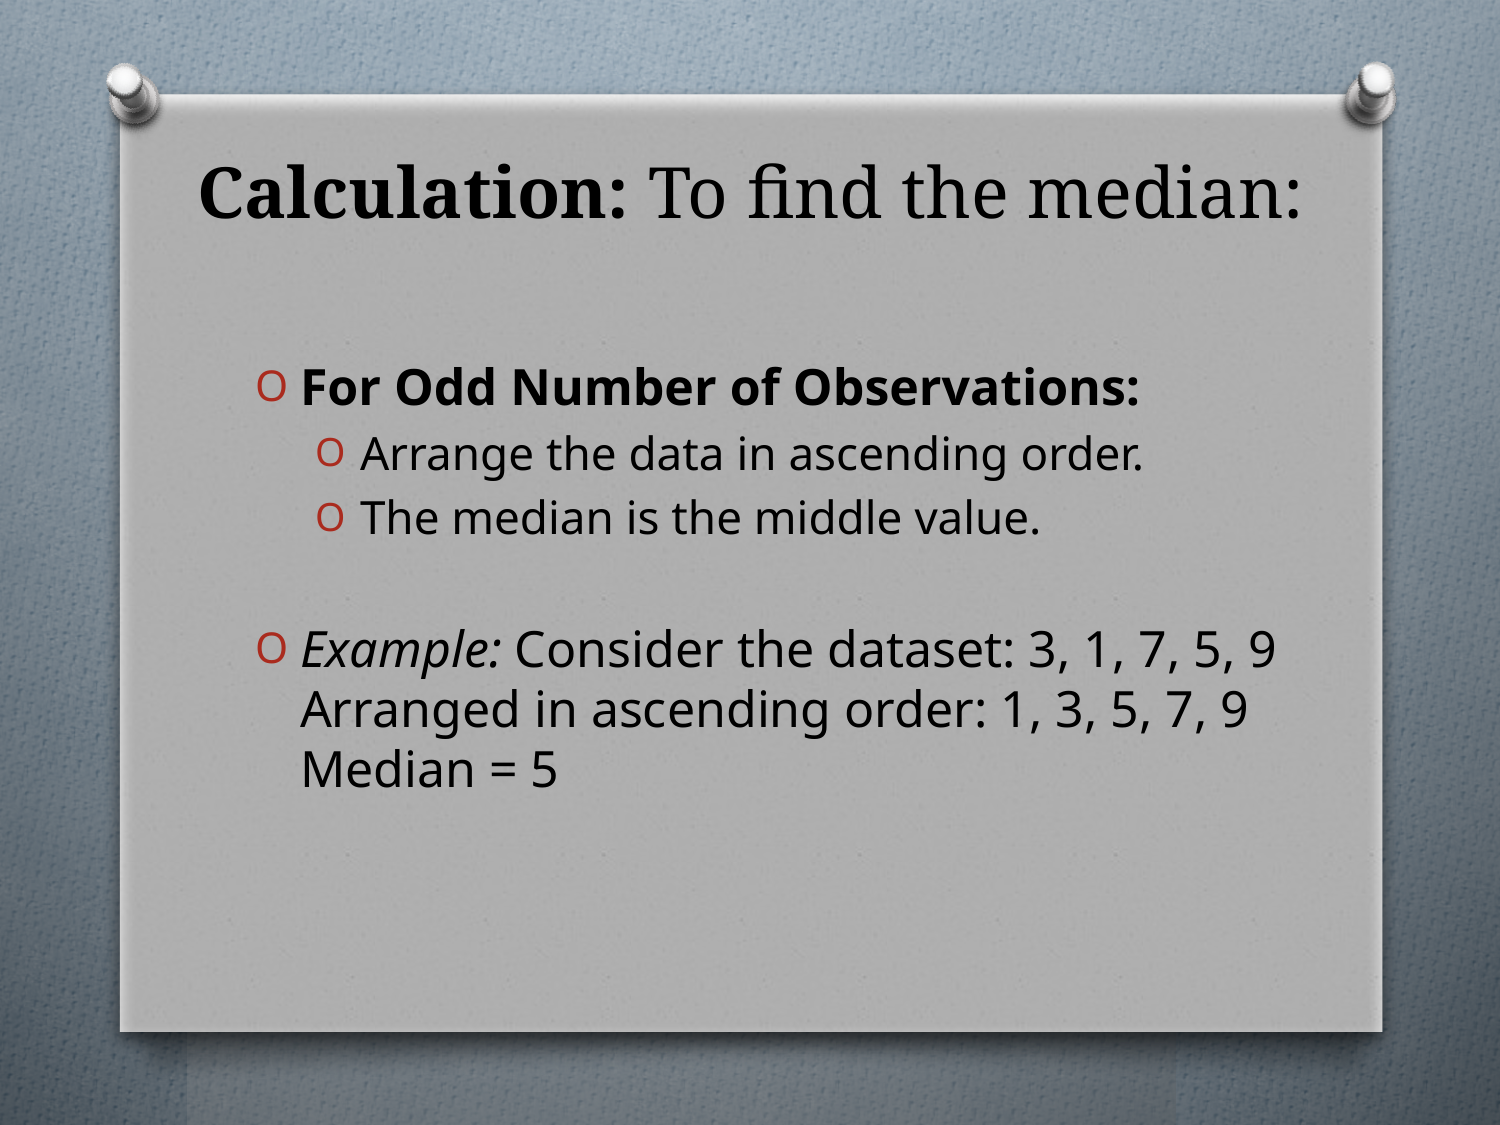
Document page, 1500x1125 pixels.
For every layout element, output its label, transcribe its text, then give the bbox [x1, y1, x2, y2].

list For Odd Number of Observations: Arrange the data in ascending order. The median is the middle value. Example: Consider the dataset: 3, 1, 7, 5, 9 Arranged in ascending order: 1, 3, 5, 7, 9 Median = 5 [240, 347, 1300, 963]
picture [1317, 35, 1439, 156]
picture [75, 29, 198, 153]
title Calculation: To find the median: [179, 134, 1323, 332]
